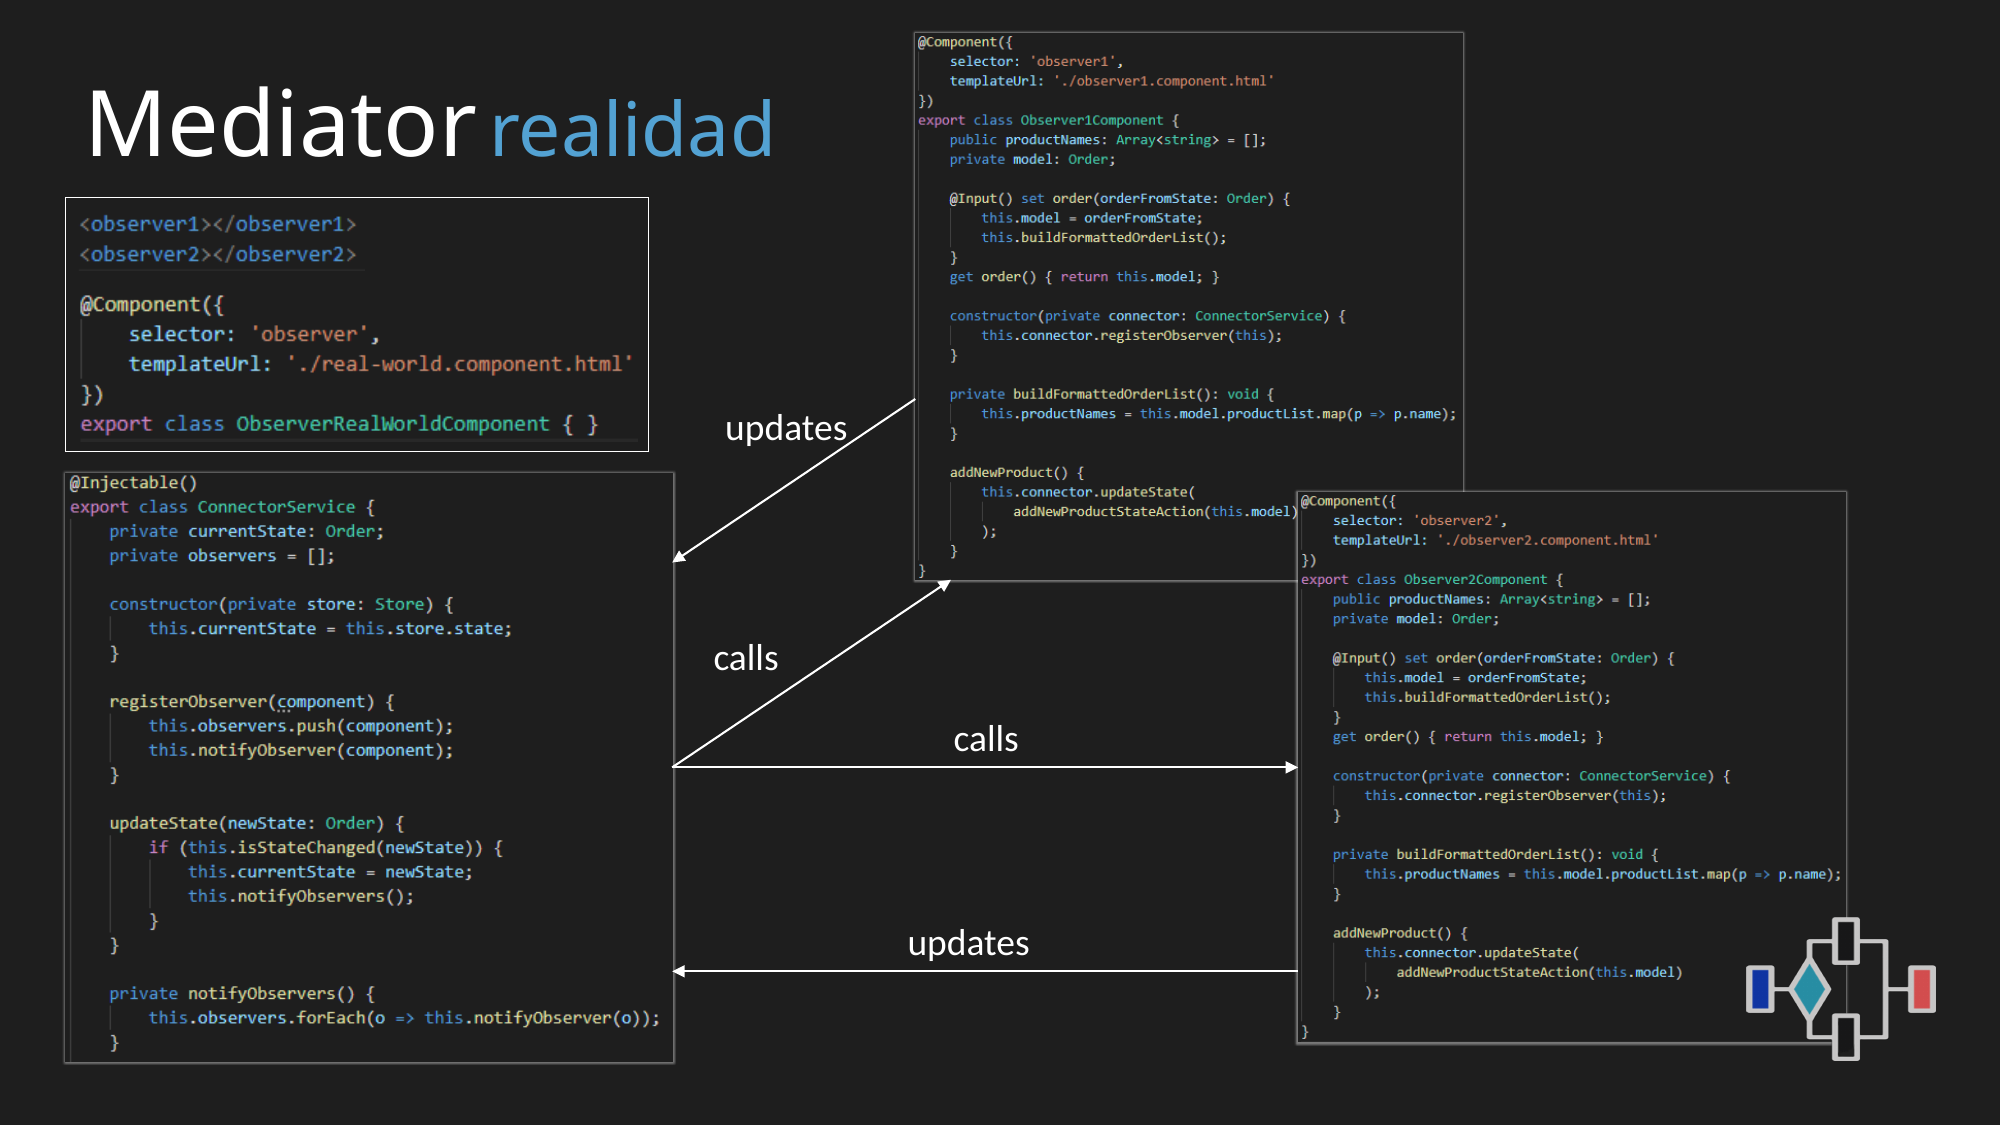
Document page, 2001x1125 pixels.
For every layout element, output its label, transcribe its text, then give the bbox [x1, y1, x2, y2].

text_box [65, 197, 649, 452]
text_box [672, 398, 916, 563]
text_box updates [892, 910, 1119, 971]
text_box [672, 579, 951, 767]
text_box Mediator [69, 57, 493, 183]
text_box realidad [474, 74, 870, 180]
picture [76, 209, 365, 271]
picture [76, 291, 638, 442]
picture [915, 33, 1936, 1083]
picture [65, 473, 673, 1062]
text_box calls [951, 706, 1165, 767]
